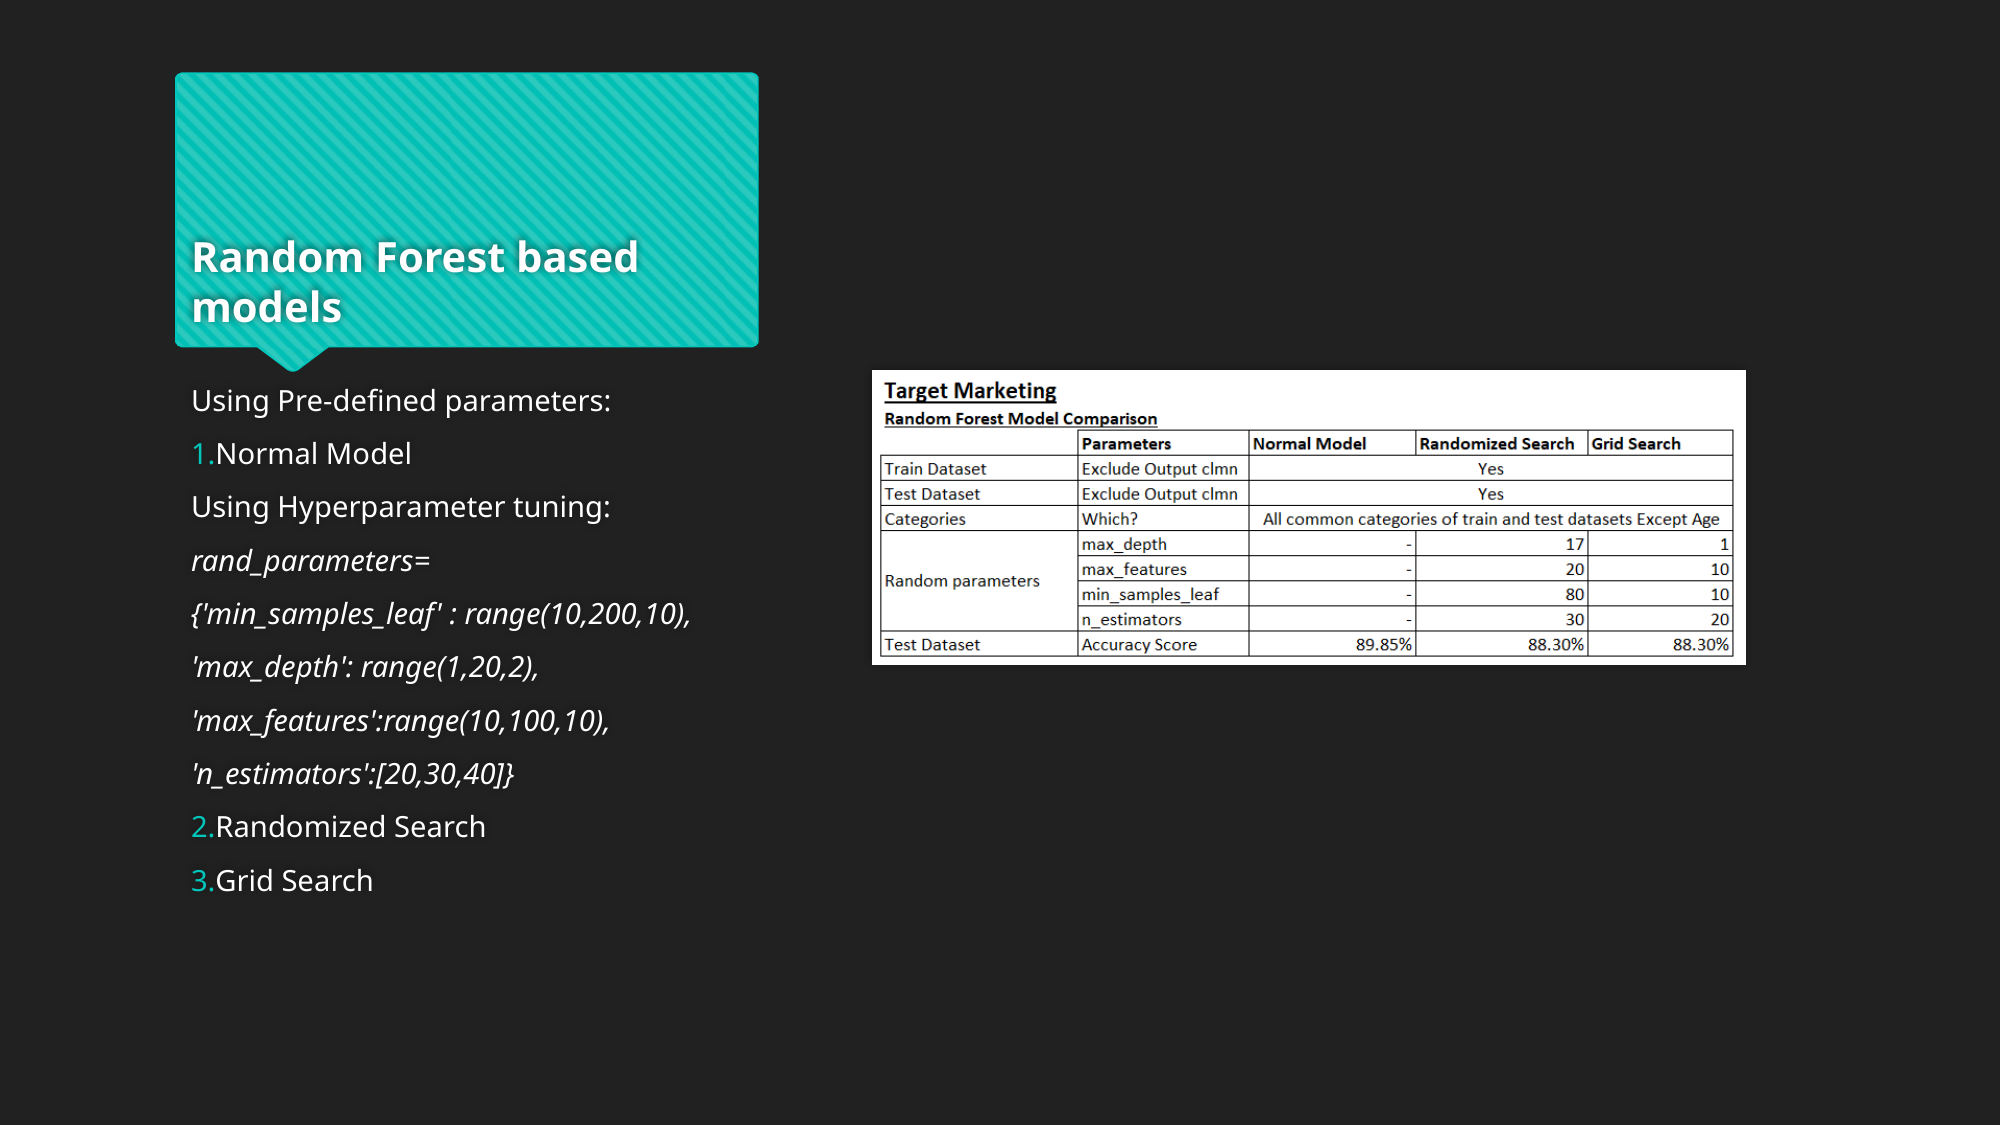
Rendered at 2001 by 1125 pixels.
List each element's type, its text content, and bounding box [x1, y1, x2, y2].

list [872, 370, 1746, 665]
list Using Pre-defined parameters: Normal Model Using Hyperparameter tuning: rand_parameters= {'min_samples_leaf' : range(10,200,10), 'max_depth': range(1,20,2), 'max_features':range(10,100,10), 'n_estimators':[20,30,40]} Randomized Search Grid Search [176, 370, 758, 962]
title Random Forest based models [176, 73, 758, 339]
